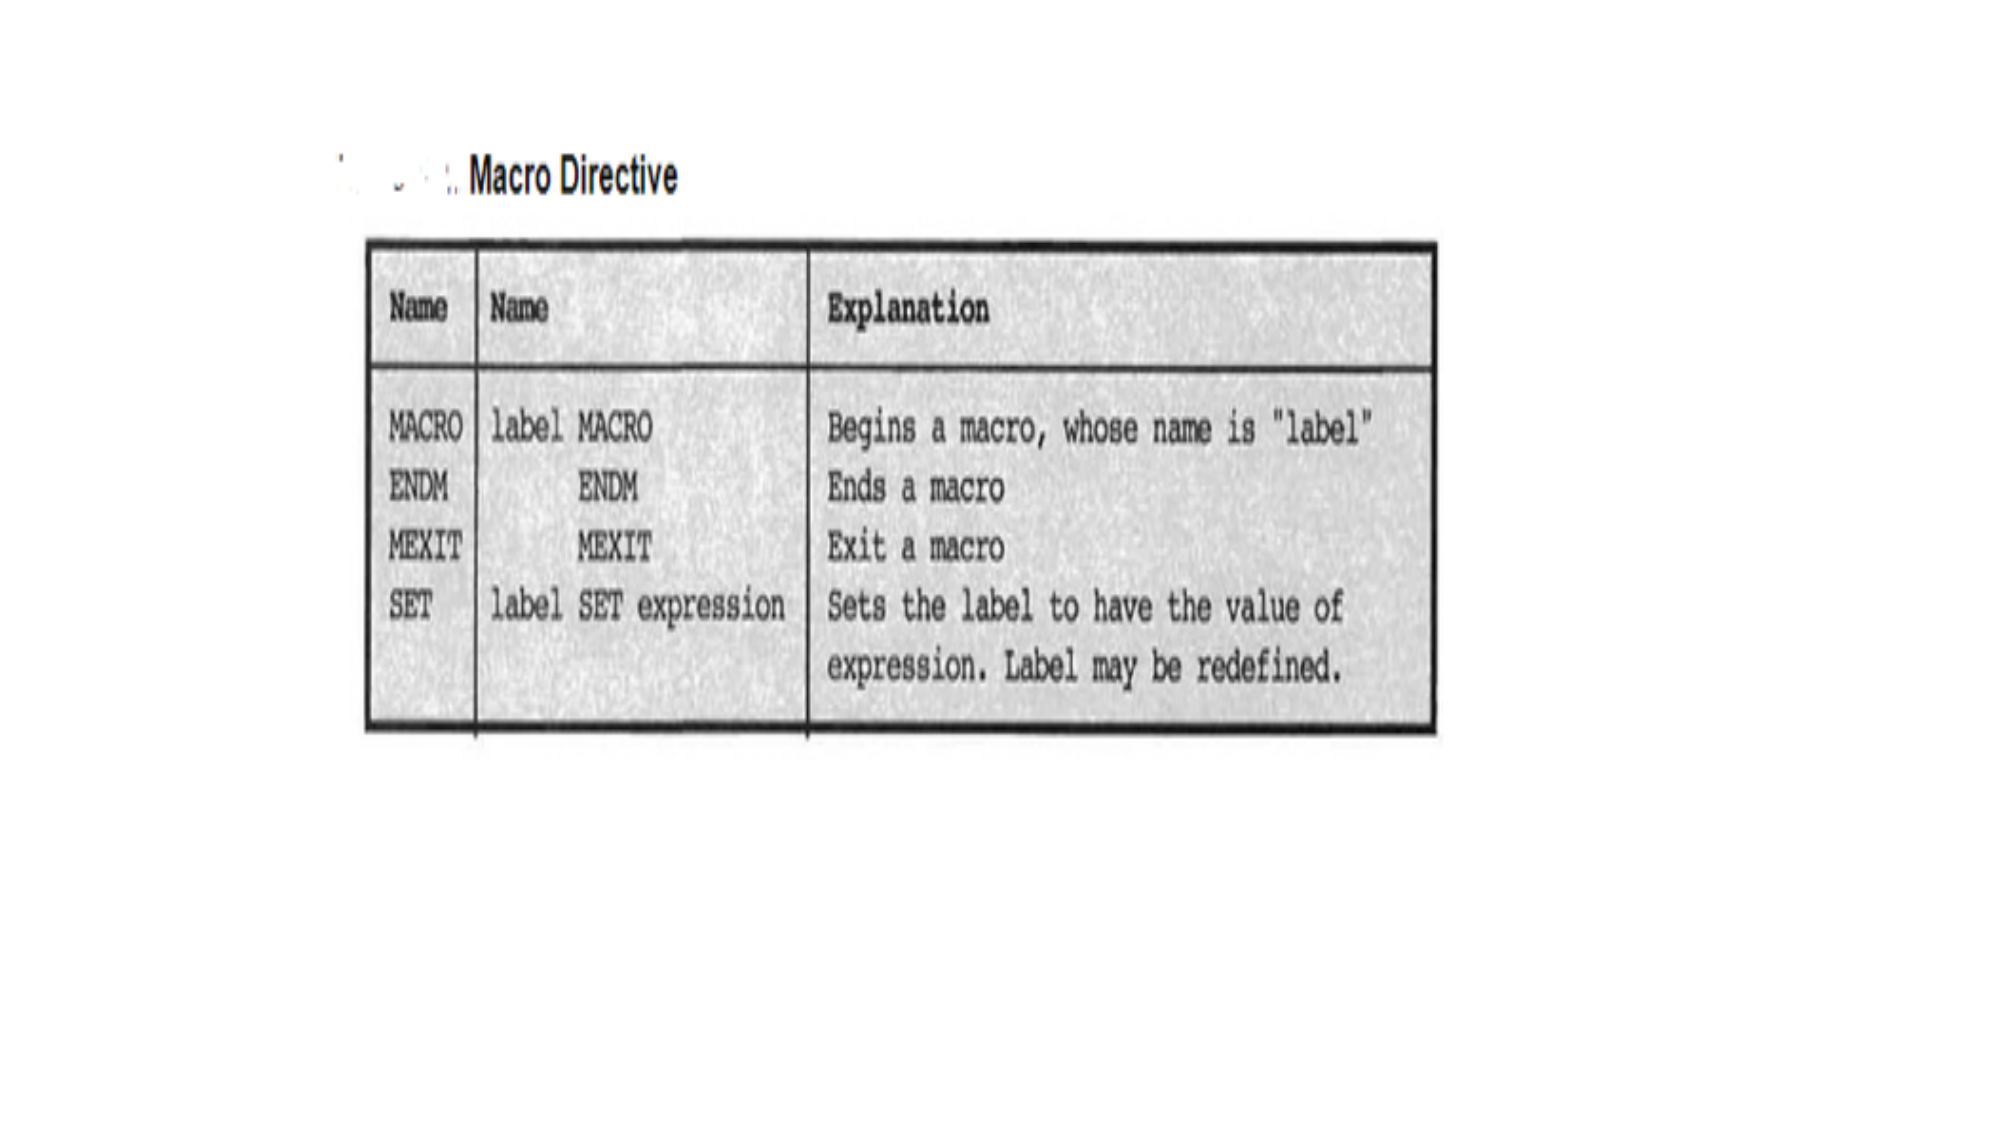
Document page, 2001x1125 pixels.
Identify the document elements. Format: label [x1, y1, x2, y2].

list [332, 130, 1455, 768]
